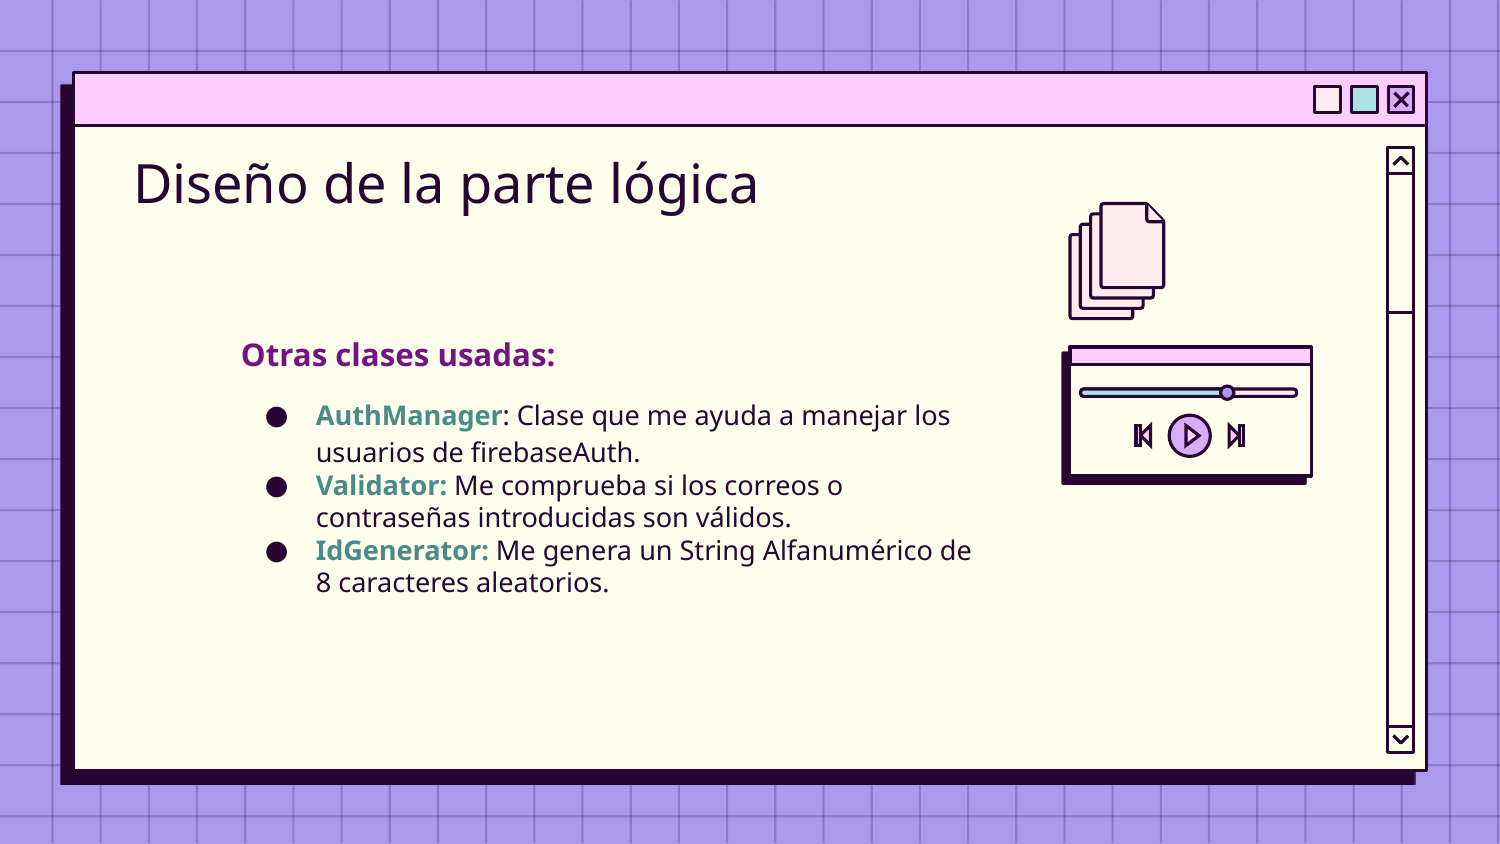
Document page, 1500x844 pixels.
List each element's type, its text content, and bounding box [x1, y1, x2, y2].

title Diseño de la parte lógica [118, 134, 1382, 229]
subtitle Otras clases usadas: AuthManager: Clase que me ayuda a manejar los usuarios de firebaseAuth. Validator: Me comprueba si los correos o contraseñas introducidas son válidos. IdGenerator: Me genera un String Alfanumérico de 8 caracteres aleatorios. [225, 319, 995, 724]
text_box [1069, 203, 1312, 477]
